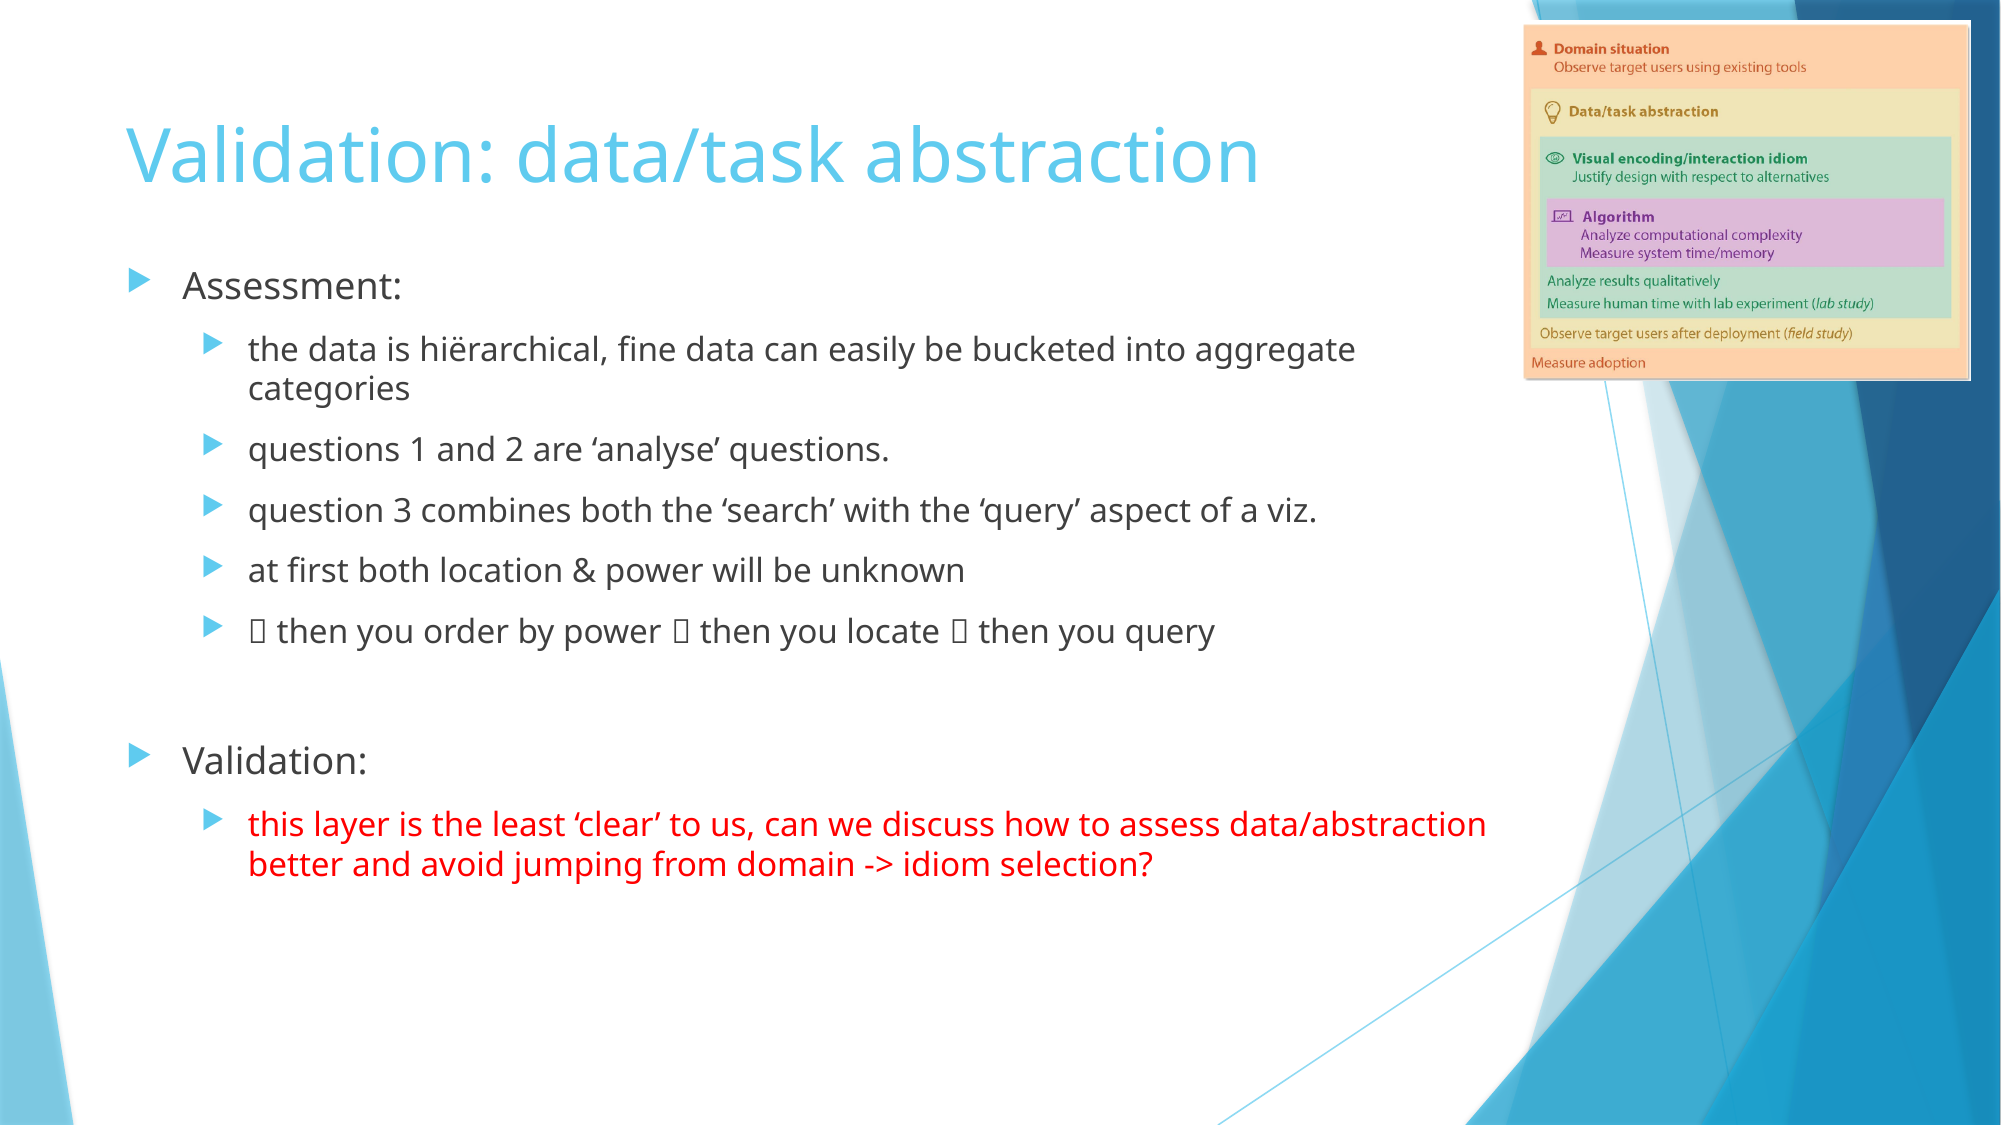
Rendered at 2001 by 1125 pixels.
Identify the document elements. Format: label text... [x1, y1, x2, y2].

list Assessment: the data is hiërarchical, fine data can easily be bucketed into aggregate categories questions 1 and 2 are ‘analyse’ questions. question 3 combines both the ‘search’ with the ‘query’ aspect of a viz. at first both location & power will be unknown  then you order by power  then you locate  then you query Validation: this layer is the least ‘clear’ to us, can we discuss how to assess data/abstraction better and avoid jumping from domain -> idiom selection? [111, 254, 1522, 1083]
picture [1520, 20, 1972, 381]
title Validation: data/task abstraction [111, 99, 1515, 254]
